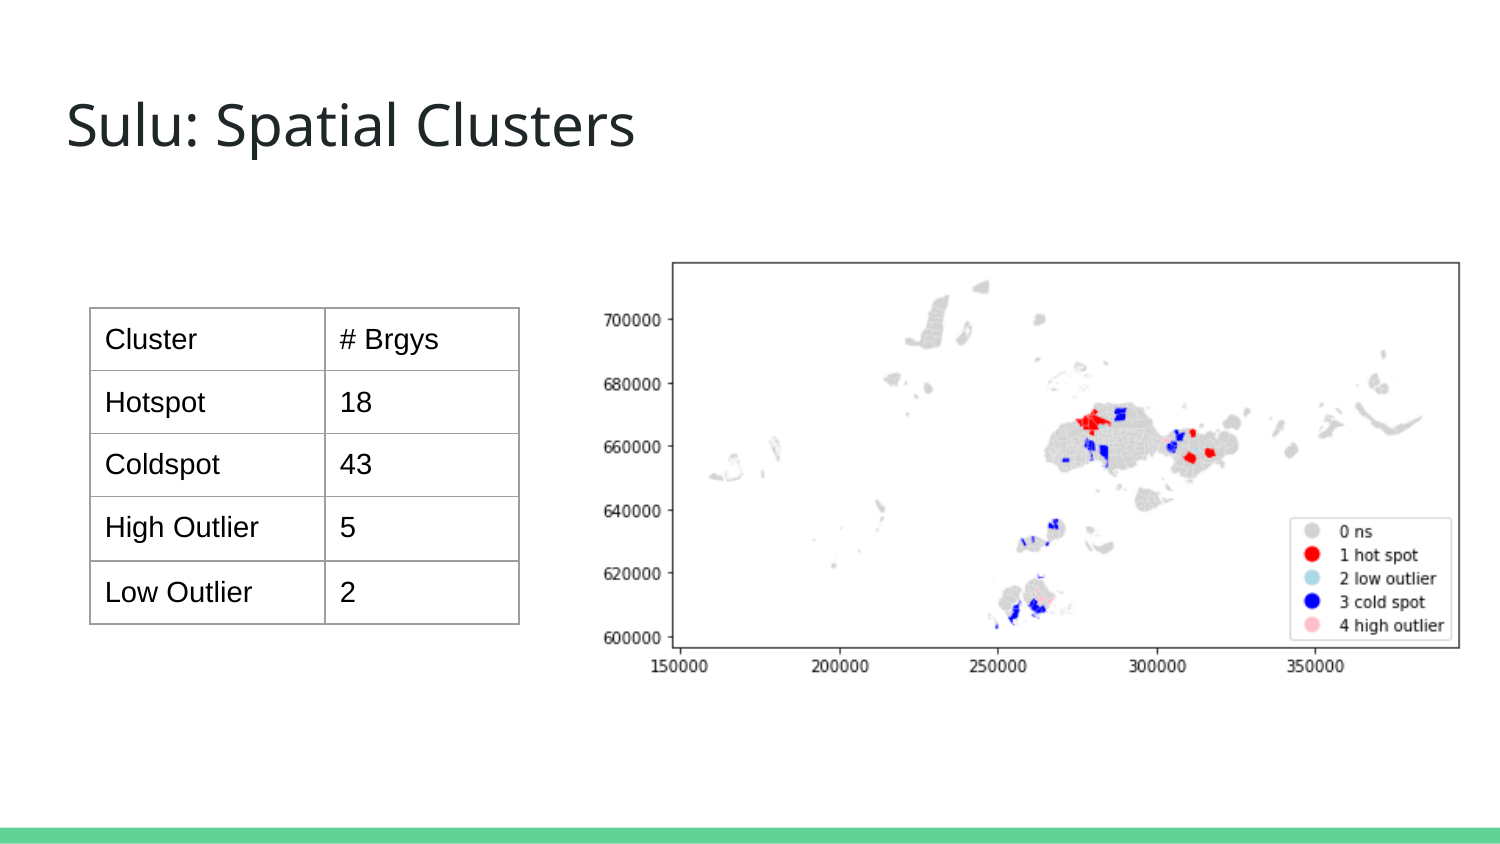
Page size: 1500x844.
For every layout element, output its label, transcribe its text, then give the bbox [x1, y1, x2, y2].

table_cell Low Outlier [91, 562, 324, 623]
table_cell 5 [326, 497, 518, 560]
picture [591, 253, 1469, 686]
title Sulu: Spatial Clusters [51, 72, 1449, 167]
table_cell 2 [326, 562, 518, 623]
table_cell 43 [326, 434, 518, 496]
table_header Cluster [91, 309, 324, 370]
table_cell Hotspot [91, 371, 324, 433]
table_cell 18 [326, 371, 518, 433]
table_cell High Outlier [91, 497, 324, 560]
table_header # Brgys [326, 309, 518, 370]
table_cell Coldspot [91, 434, 324, 496]
